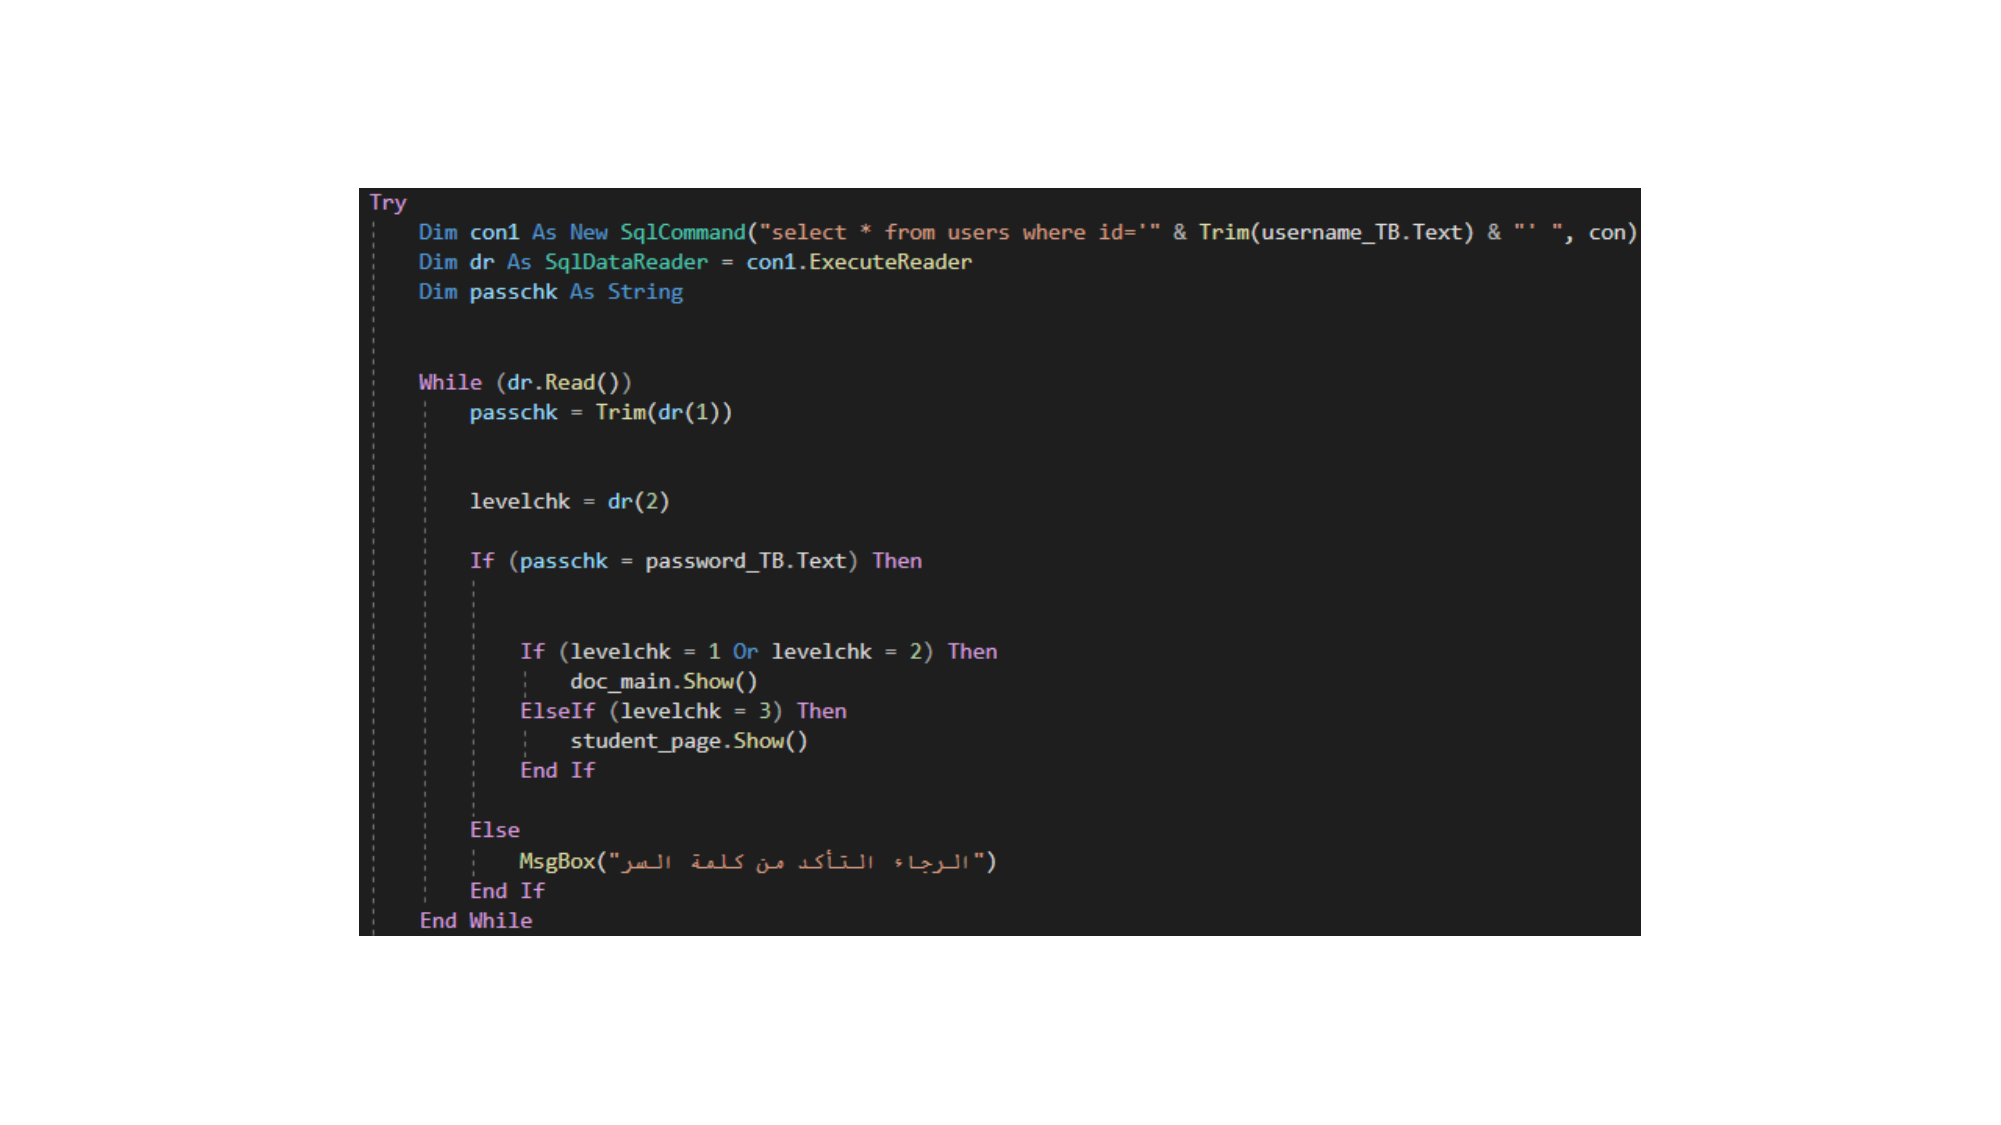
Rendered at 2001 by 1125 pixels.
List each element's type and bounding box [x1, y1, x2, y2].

picture [359, 188, 1641, 936]
